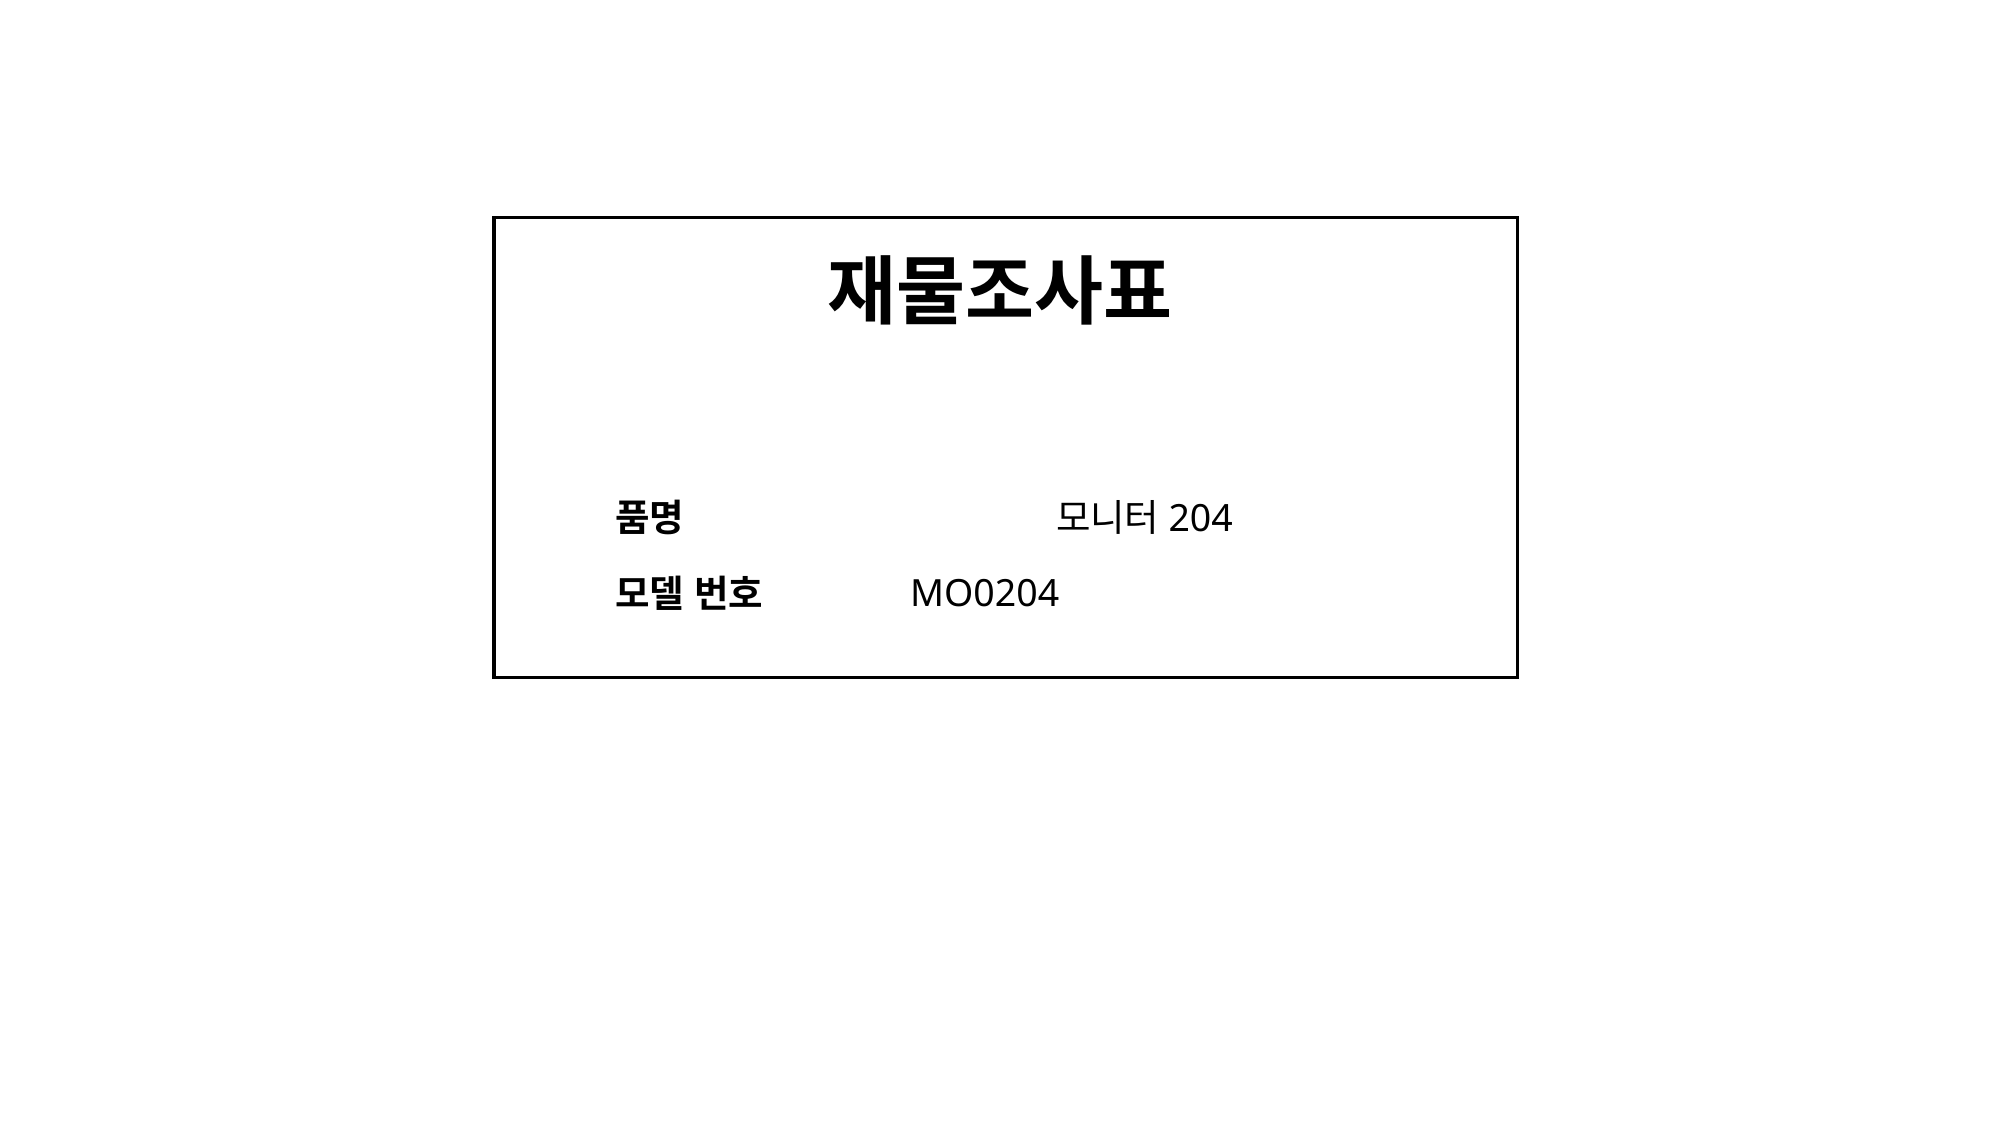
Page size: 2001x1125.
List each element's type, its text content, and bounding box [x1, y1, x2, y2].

text_box MO0204 [895, 561, 1394, 622]
text_box [492, 216, 1519, 679]
text_box 모델 번호 [600, 562, 820, 623]
text_box 모니터204 [1041, 486, 1249, 547]
text_box 품명 [600, 486, 820, 547]
text_box 재물조사표 [812, 235, 1188, 341]
